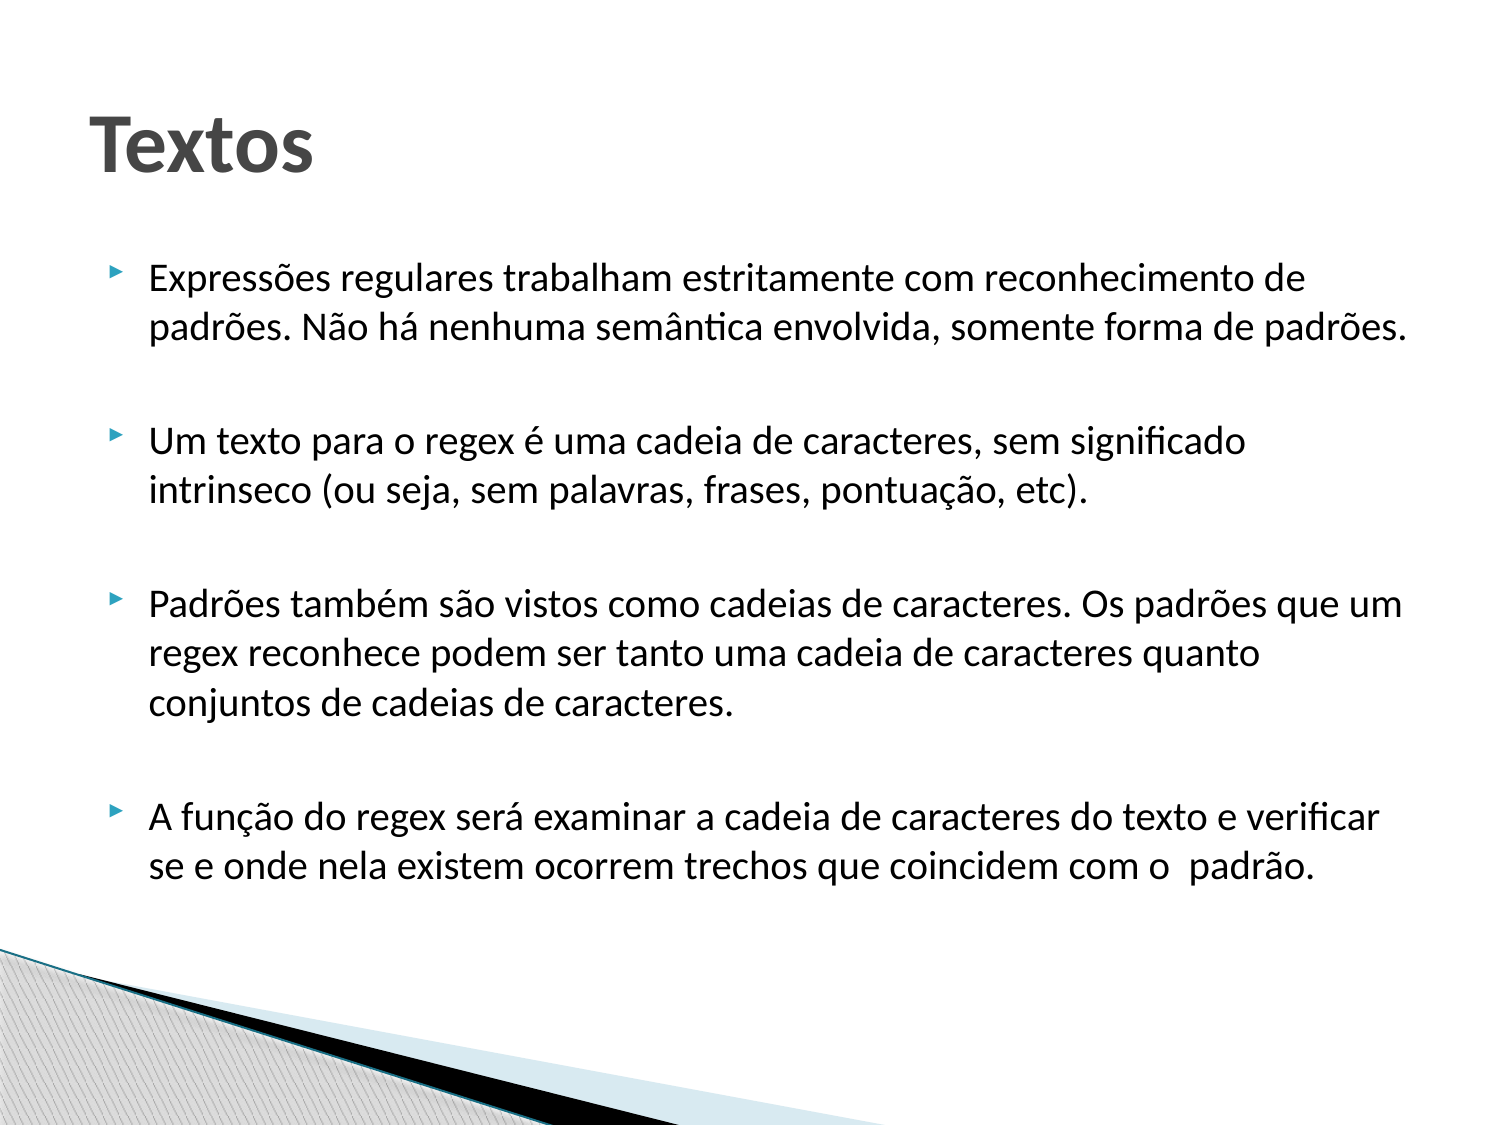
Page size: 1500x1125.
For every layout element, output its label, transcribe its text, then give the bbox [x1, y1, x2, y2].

title Textos [75, 45, 1425, 233]
list Expressões regulares trabalham estritamente com reconhecimento de padrões. Não há nenhuma semântica envolvida, somente forma de padrões. Um texto para o regex é uma cadeia de caracteres, sem significado intrinseco (ou seja, sem palavras, frases, pontuação, etc). Padrões também são vistos como cadeias de caracteres. Os padrões que um regex reconhece podem ser tanto uma cadeia de caracteres quanto conjuntos de cadeias de caracteres. A função do regex será examinar a cadeia de caracteres do texto e verificar se e onde nela existem ocorrem trechos que coincidem com o padrão. [75, 243, 1425, 986]
